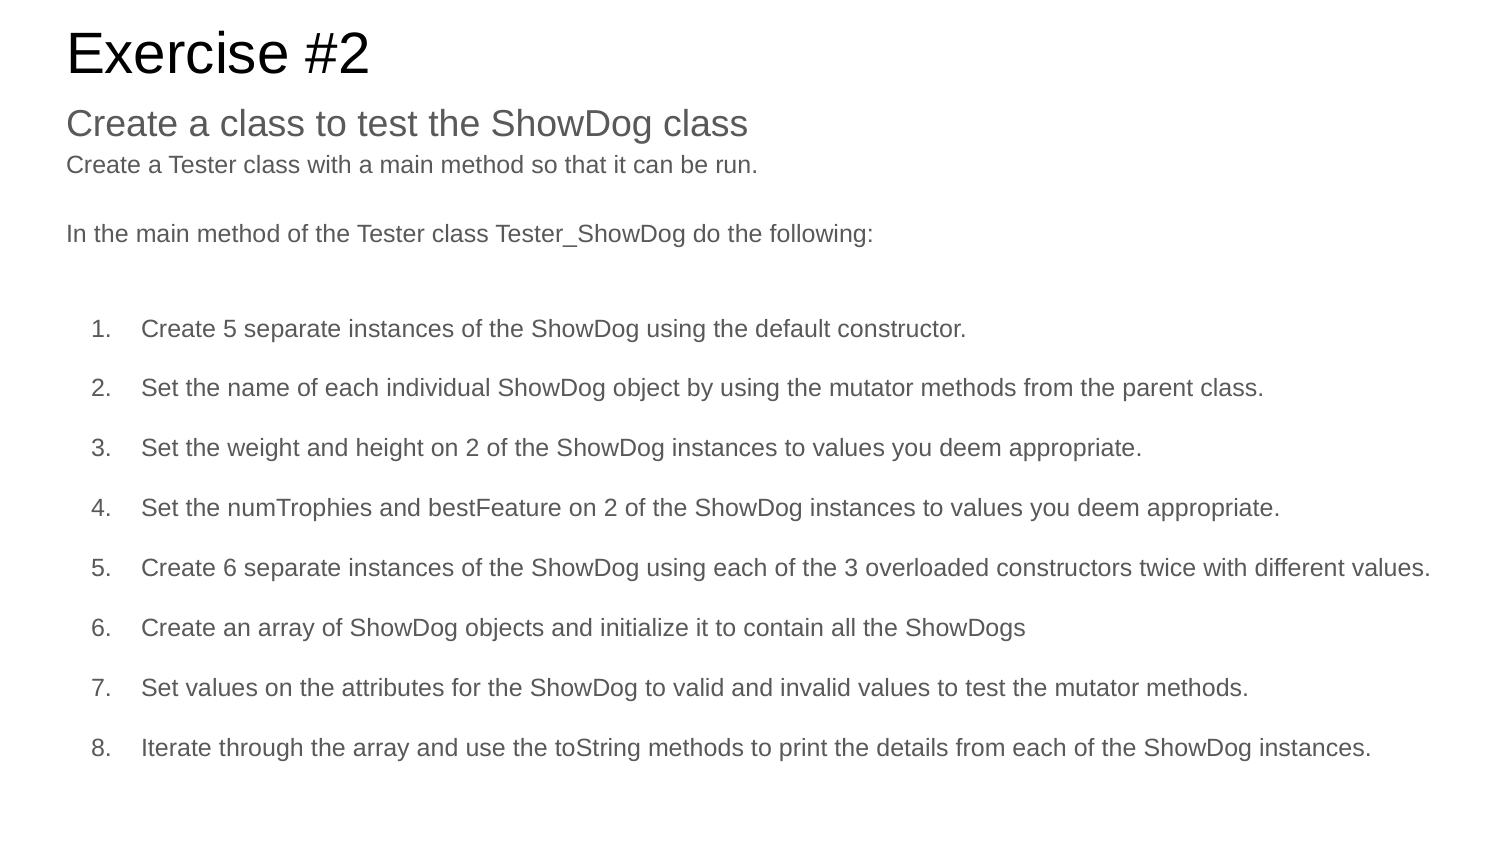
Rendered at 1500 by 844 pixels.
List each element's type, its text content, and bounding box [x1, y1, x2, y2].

list Create a class to test the ShowDog class Create a Tester class with a main method so that it can be run. In the main method of the Tester class Tester_ShowDog do the following: Create 5 separate instances of the ShowDog using the default constructor. Set the name of each individual ShowDog object by using the mutator methods from the parent class. Set the weight and height on 2 of the ShowDog instances to values you deem appropriate. Set the numTrophies and bestFeature on 2 of the ShowDog instances to values you deem appropriate. Create 6 separate instances of the ShowDog using each of the 3 overloaded constructors twice with different values. Create an array of ShowDog objects and initialize it to contain all the ShowDogs Set values on the attributes for the ShowDog to valid and invalid values to test the mutator methods. Iterate through the array and use the toString methods to print the details from each of the ShowDog instances. [51, 77, 1480, 822]
title Exercise #2 [51, 0, 1449, 77]
